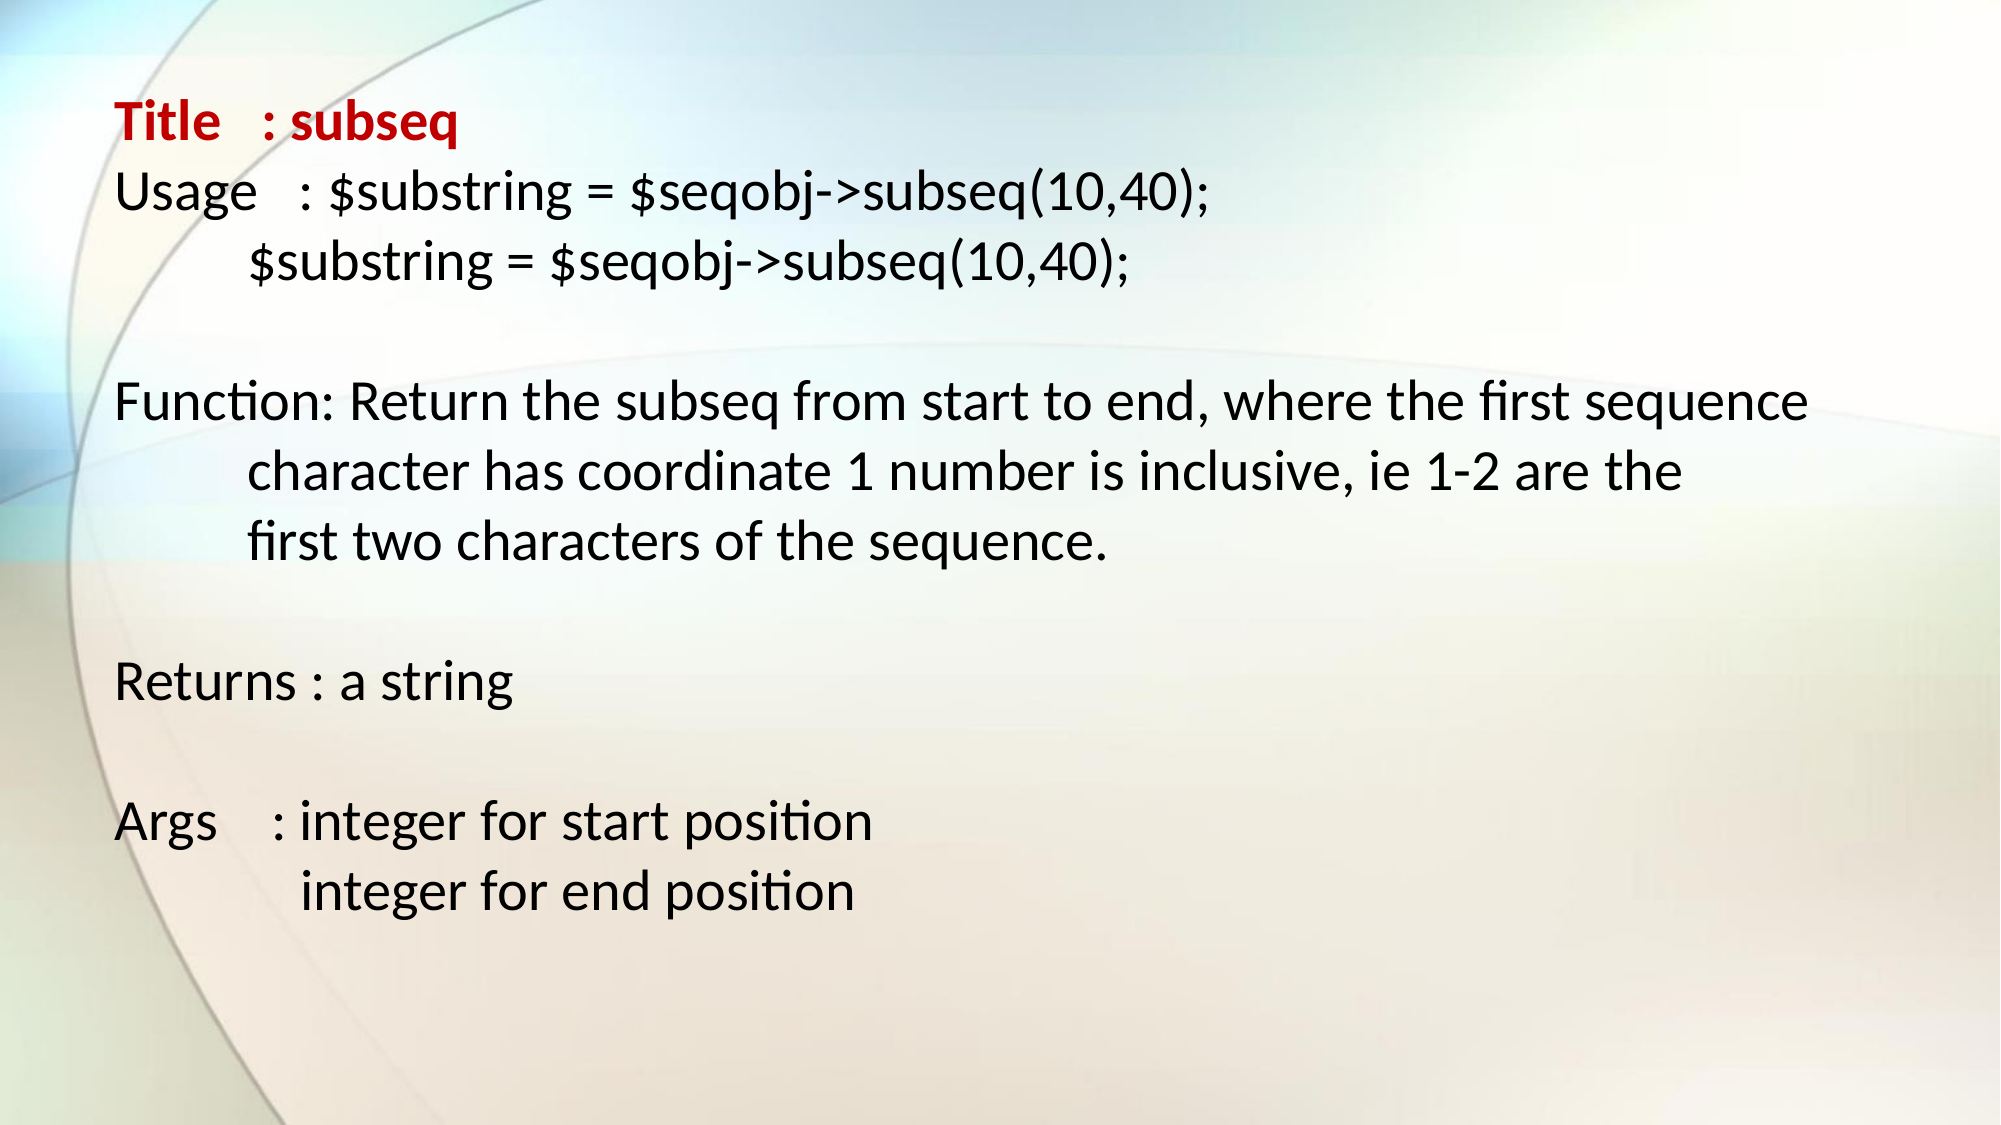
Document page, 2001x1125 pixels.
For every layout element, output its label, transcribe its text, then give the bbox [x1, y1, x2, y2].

text_box Title : subseq Usage : $substring = $seqobj->subseq(10,40); $substring = $seqobj->subseq(10,40); Function: Return the subseq from start to end, where the first sequence character has coordinate 1 number is inclusive, ie 1-2 are the first two characters of the sequence. Returns : a string Args : integer for start position integer for end position [99, 75, 1925, 1000]
picture [0, 0, 2000, 1125]
